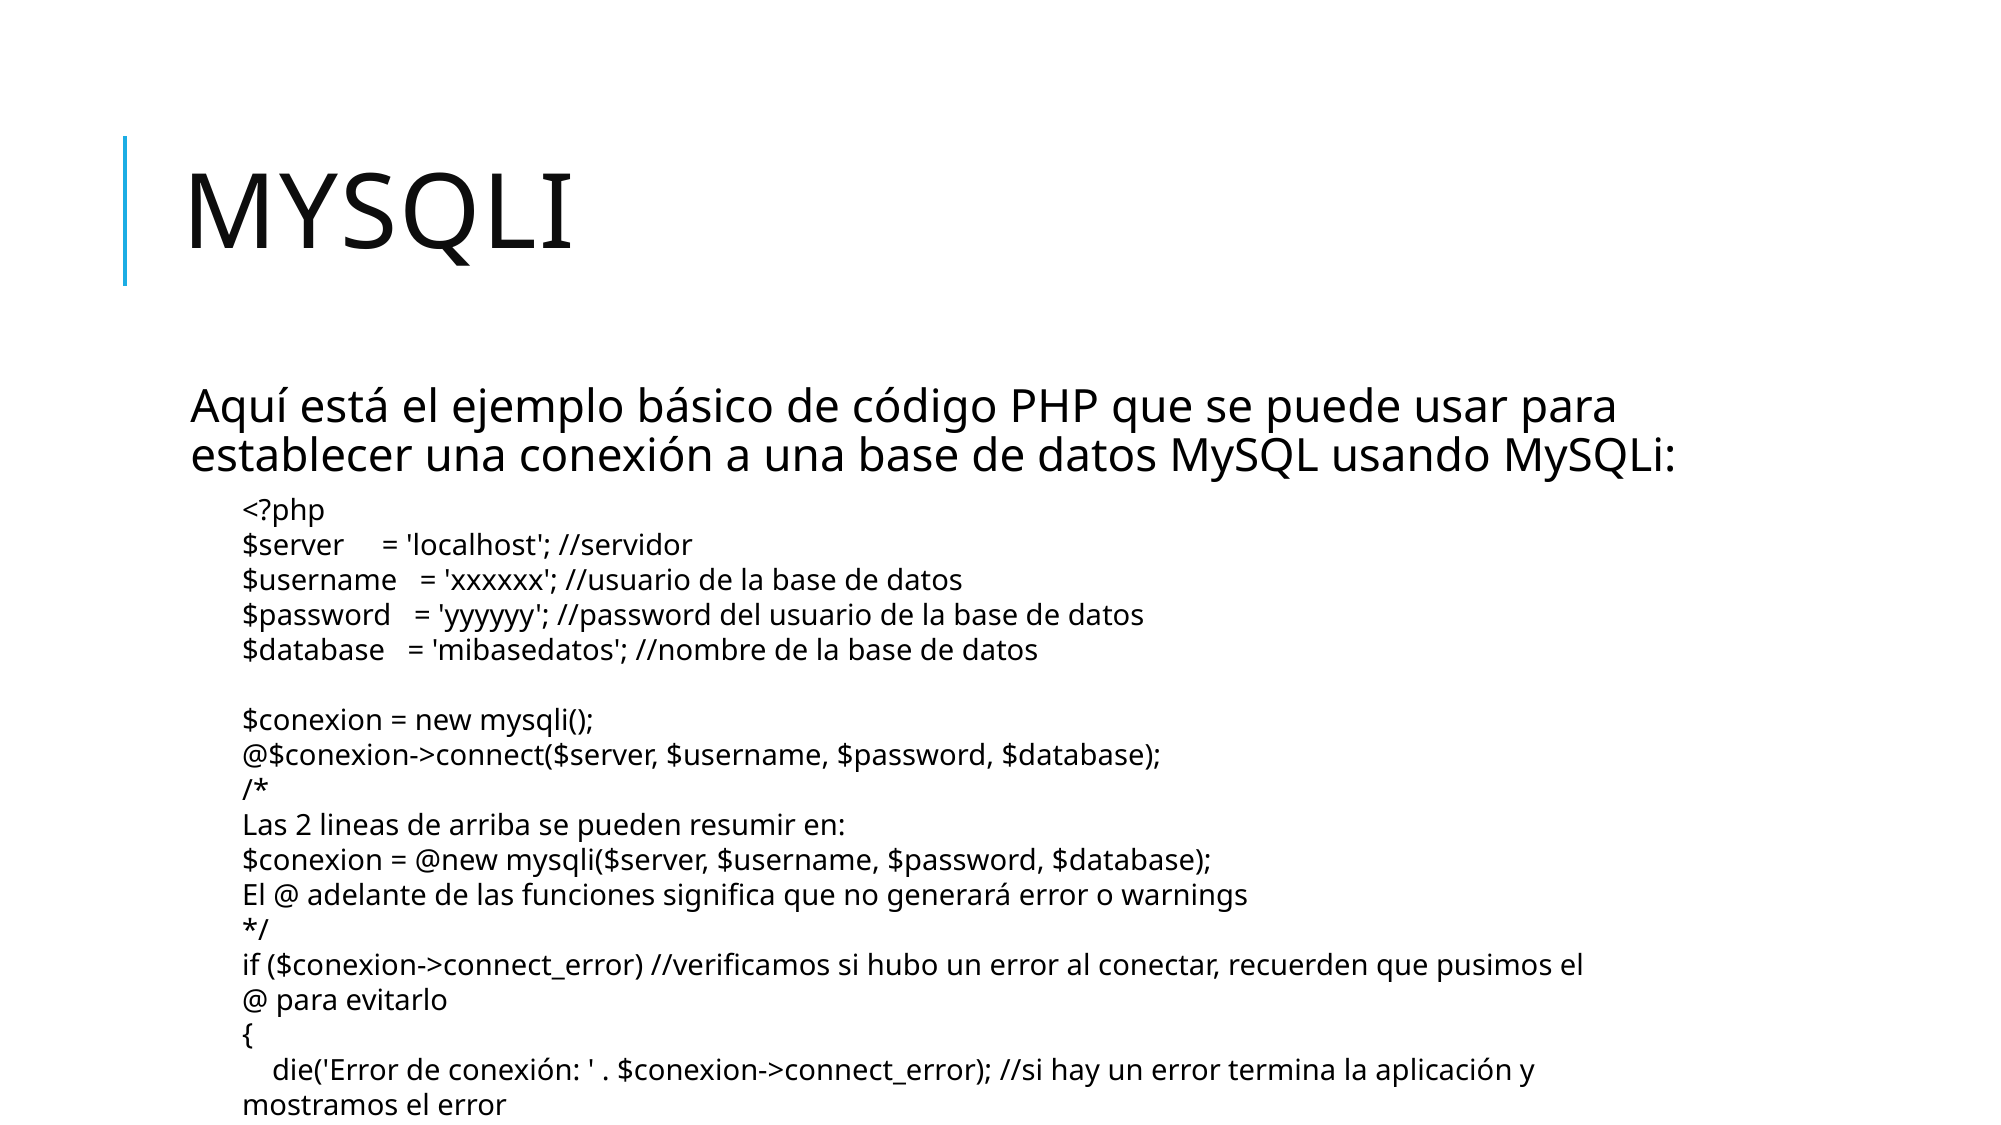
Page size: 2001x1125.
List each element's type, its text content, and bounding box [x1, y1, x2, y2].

list Aquí está el ejemplo básico de código PHP que se puede usar para establecer una conexión a una base de datos MySQL usando MySQLi: [168, 375, 1763, 1035]
text_box <?php $server = 'localhost'; //servidor $username = 'xxxxxx'; //usuario de la base de datos $password = 'yyyyyy'; //password del usuario de la base de datos $database = 'mibasedatos'; //nombre de la base de datos $conexion = new mysqli(); @$conexion->connect($server, $username, $password, $database); /* Las 2 lineas de arriba se pueden resumir en: $conexion = @new mysqli($server, $username, $password, $database); El @ adelante de las funciones significa que no generará error o warnings */ if ($conexion->connect_error) //verificamos si hubo un error al conectar, recuerden que pusimos el @ para evitarlo { die('Error de conexión: ' . $conexion->connect_error); //si hay un error termina la aplicación y mostramos el error } [227, 484, 1633, 1125]
title MYSQLi [168, 96, 1763, 342]
